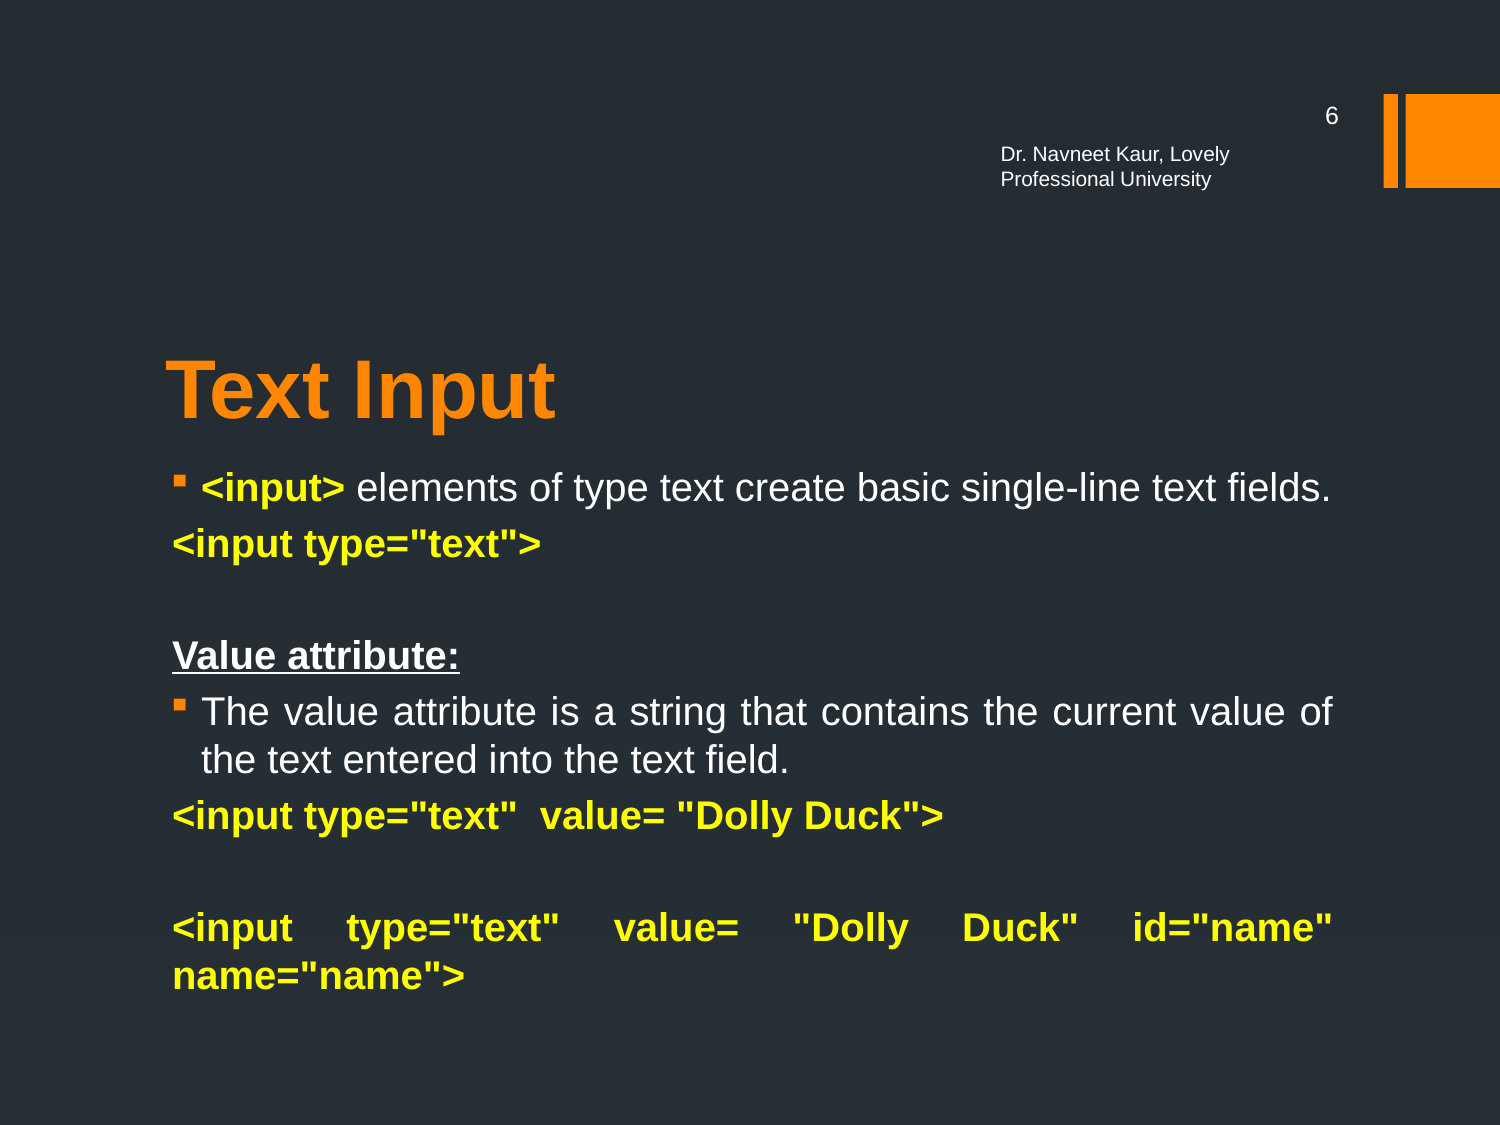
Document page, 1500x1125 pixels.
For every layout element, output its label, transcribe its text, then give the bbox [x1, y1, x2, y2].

list <input> elements of type text create basic single-line text fields. <input type="text"> Value attribute: The value attribute is a string that contains the current value of the text entered into the text field. <input type="text" value= "Dolly Duck"> <input type="text" value= "Dolly Duck" id="name" name="name"> [150, 454, 1350, 1035]
title Text Input [150, 253, 1350, 443]
footer Dr. Navneet Kaur, Lovely Professional University [985, 140, 1355, 190]
slide_number 6 [1199, 90, 1355, 140]
